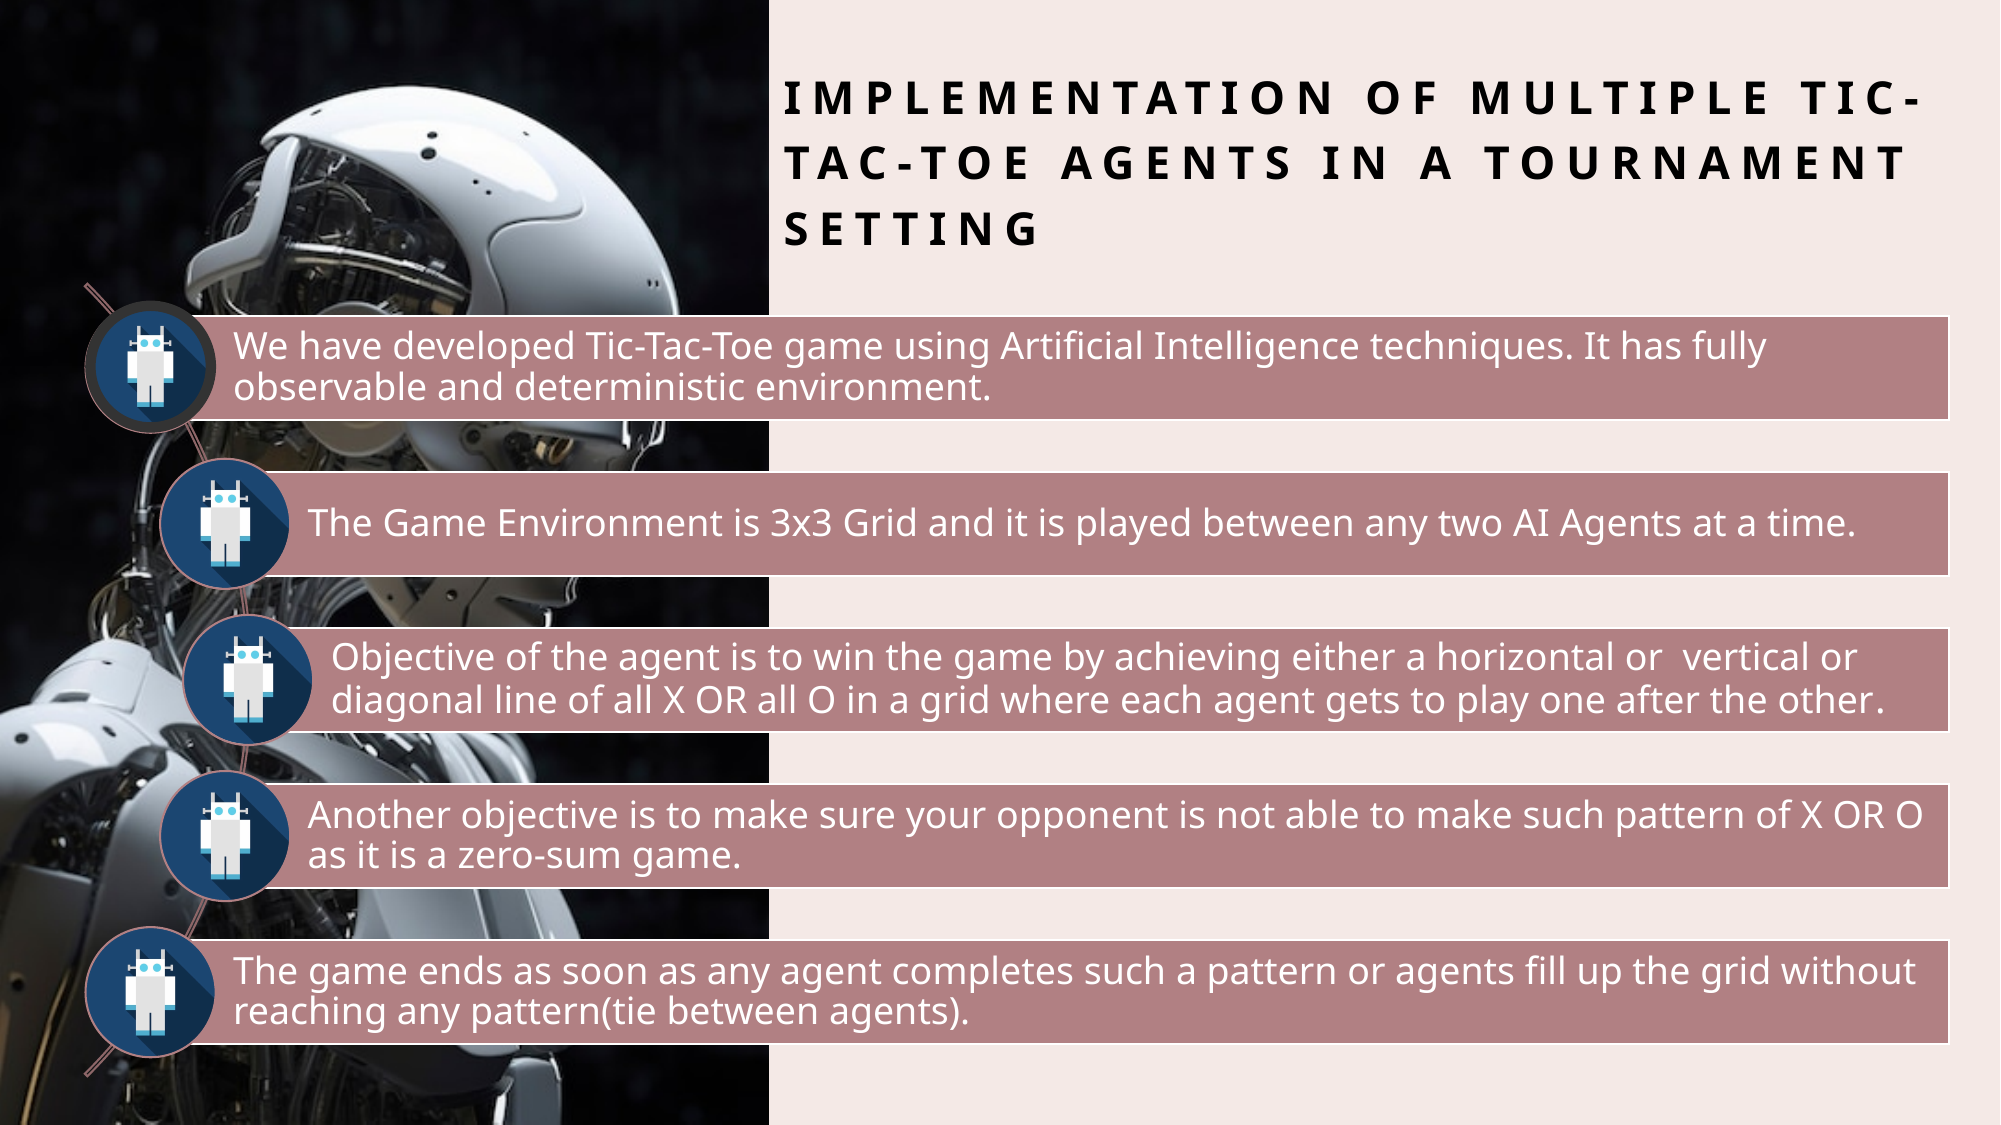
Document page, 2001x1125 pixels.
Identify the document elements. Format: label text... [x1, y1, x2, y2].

title Implementation of Multiple Tic-Tac-Toe Agents in a Tournament Setting [769, 48, 1962, 263]
picture [0, 0, 769, 1125]
picture [90, 305, 211, 428]
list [72, 263, 1962, 1097]
